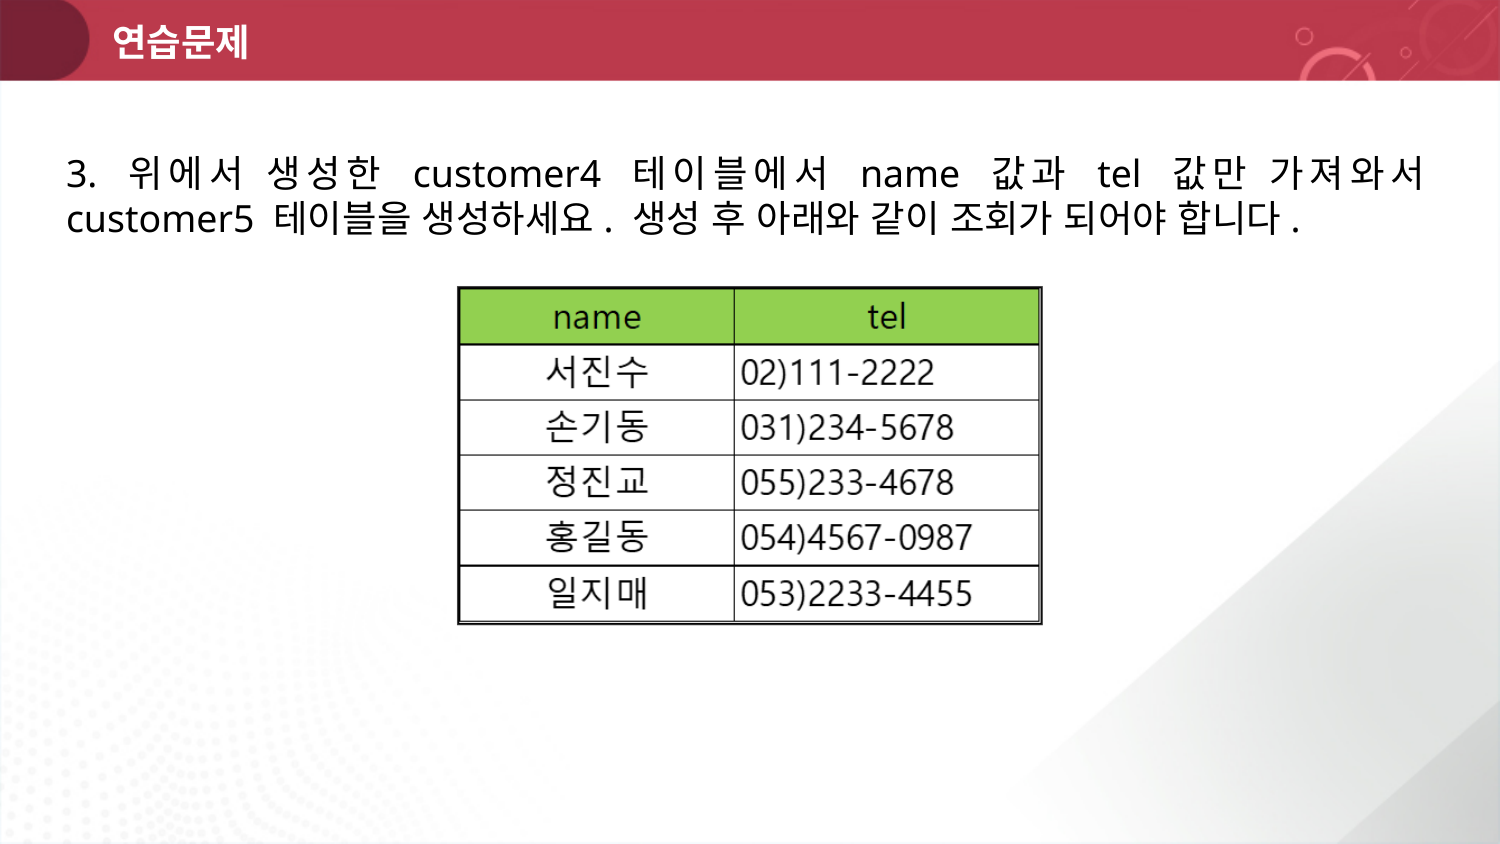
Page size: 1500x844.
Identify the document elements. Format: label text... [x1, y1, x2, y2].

text_box 연습문제 [97, 12, 1031, 72]
text_box 3. 위에서 생성한 customer4 테이블에서 name 값과 tel 값만 가져와서 customer5 테이블을 생성하세요. 생성 후 아래와 같이 조회가 되어야 합니다. [51, 143, 1440, 248]
picture [0, 0, 1500, 844]
